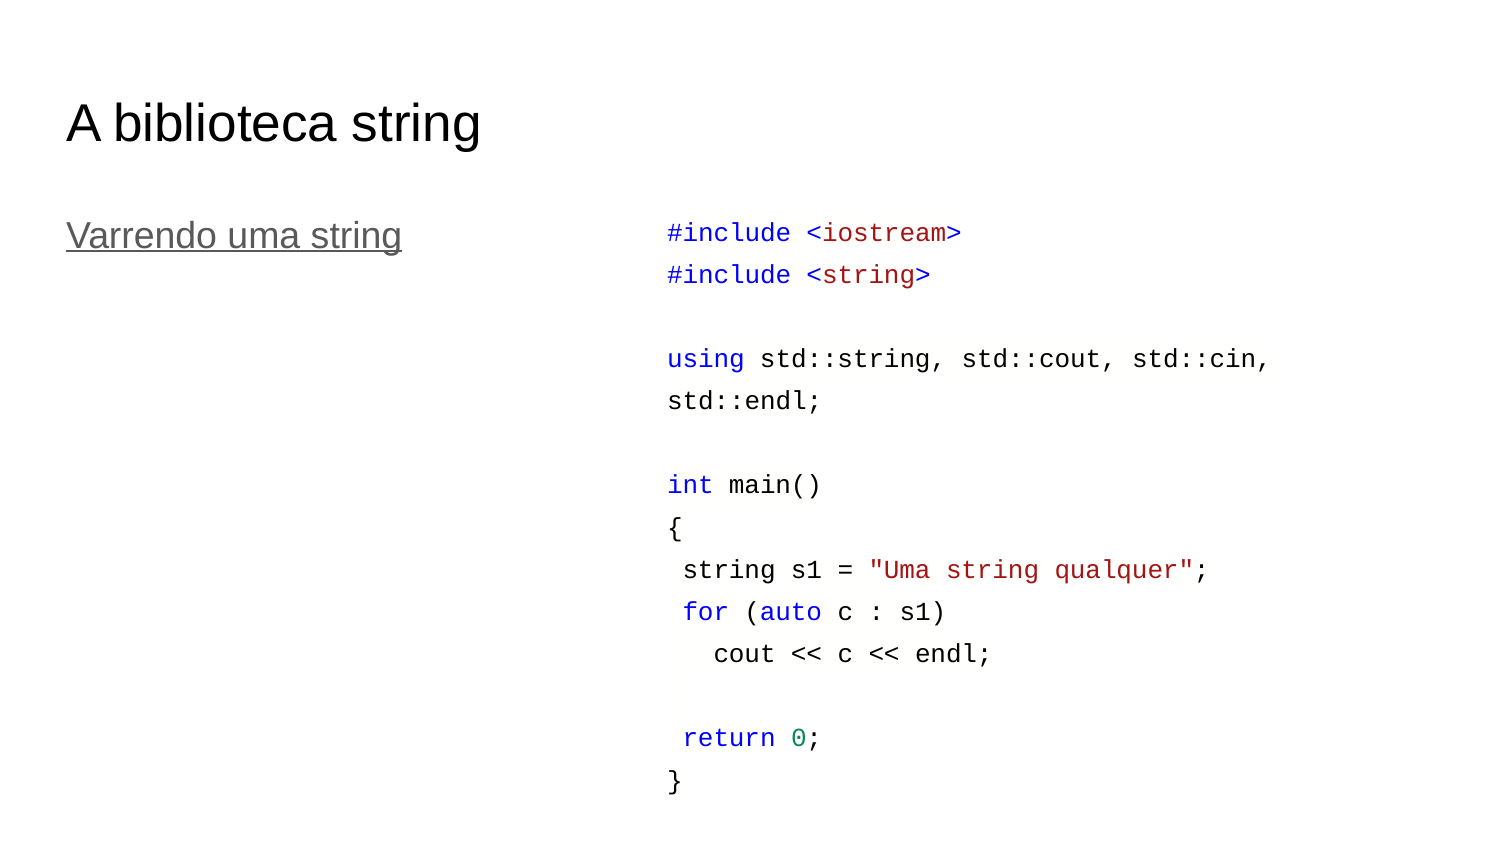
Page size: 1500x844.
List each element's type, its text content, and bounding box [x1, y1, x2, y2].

text_box #include <iostream> #include <string> using std::string, std::cout, std::cin, std::endl; int main() { string s1 = "Uma string qualquer"; for (auto c : s1) cout << c << endl; return 0; } [652, 188, 1449, 810]
list Varrendo uma string [51, 189, 652, 750]
title A biblioteca string [51, 72, 1449, 167]
